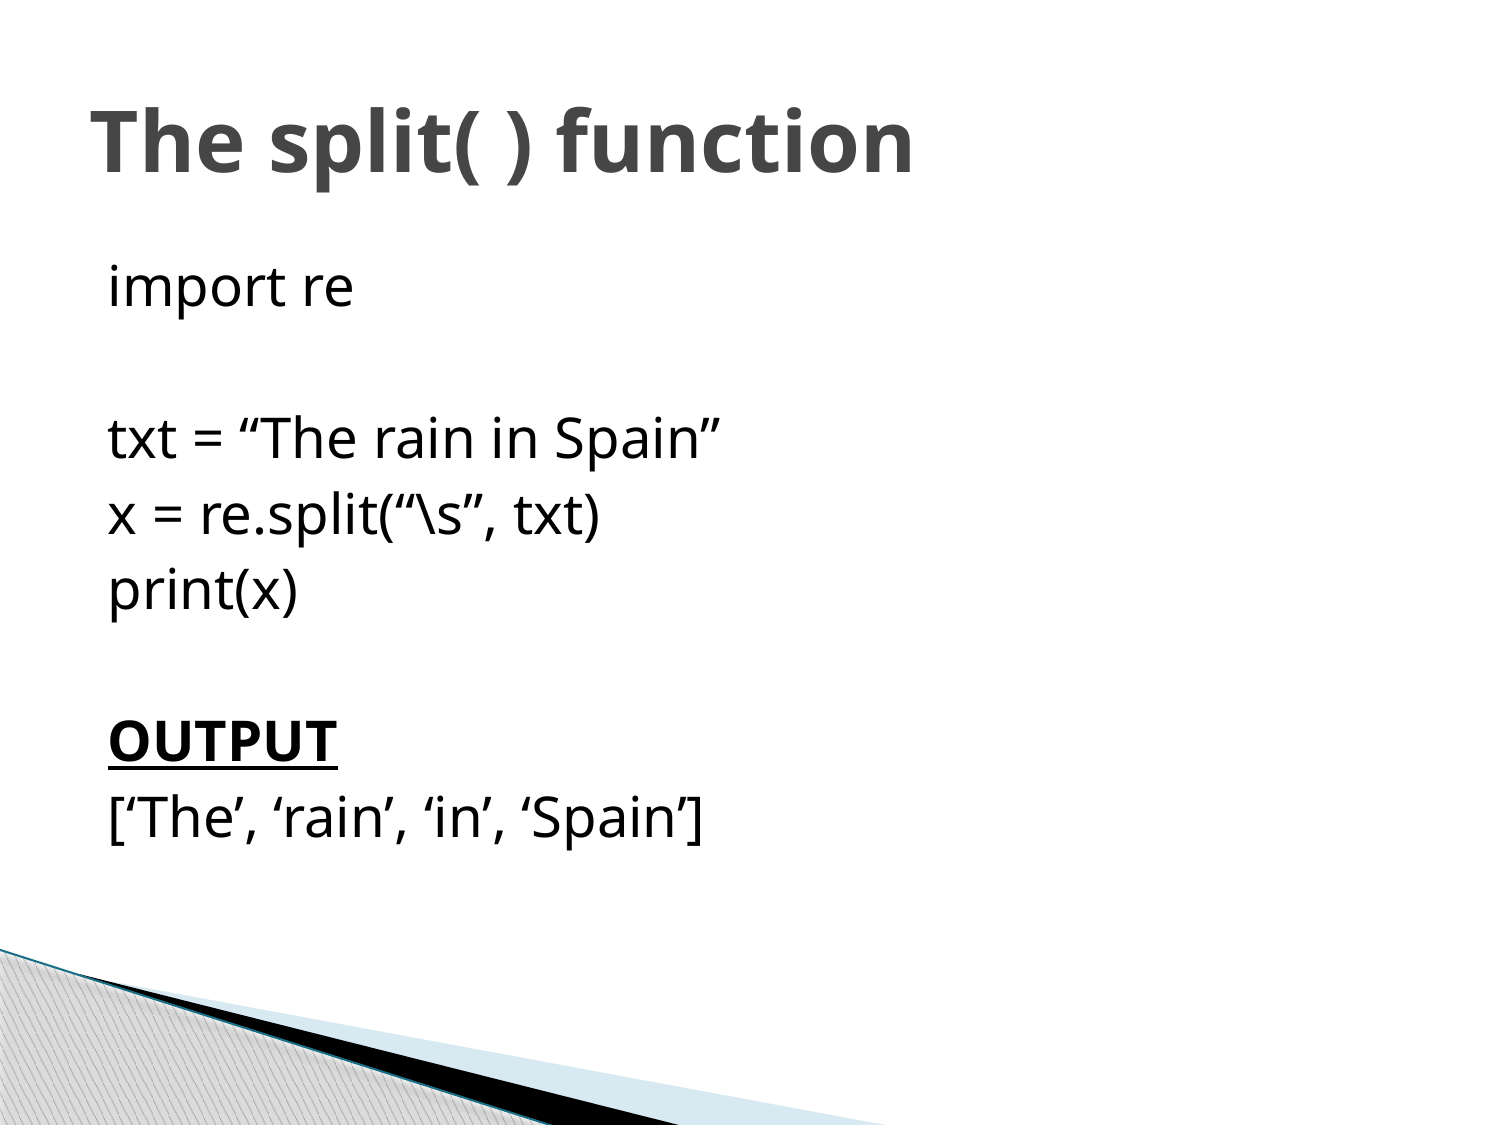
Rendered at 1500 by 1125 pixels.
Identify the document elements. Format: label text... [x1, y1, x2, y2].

list import re txt = “The rain in Spain” x = re.split(“\s”, txt) print(x) OUTPUT [‘The’, ‘rain’, ‘in’, ‘Spain’] [75, 243, 1425, 986]
title The split( ) function [75, 45, 1425, 233]
